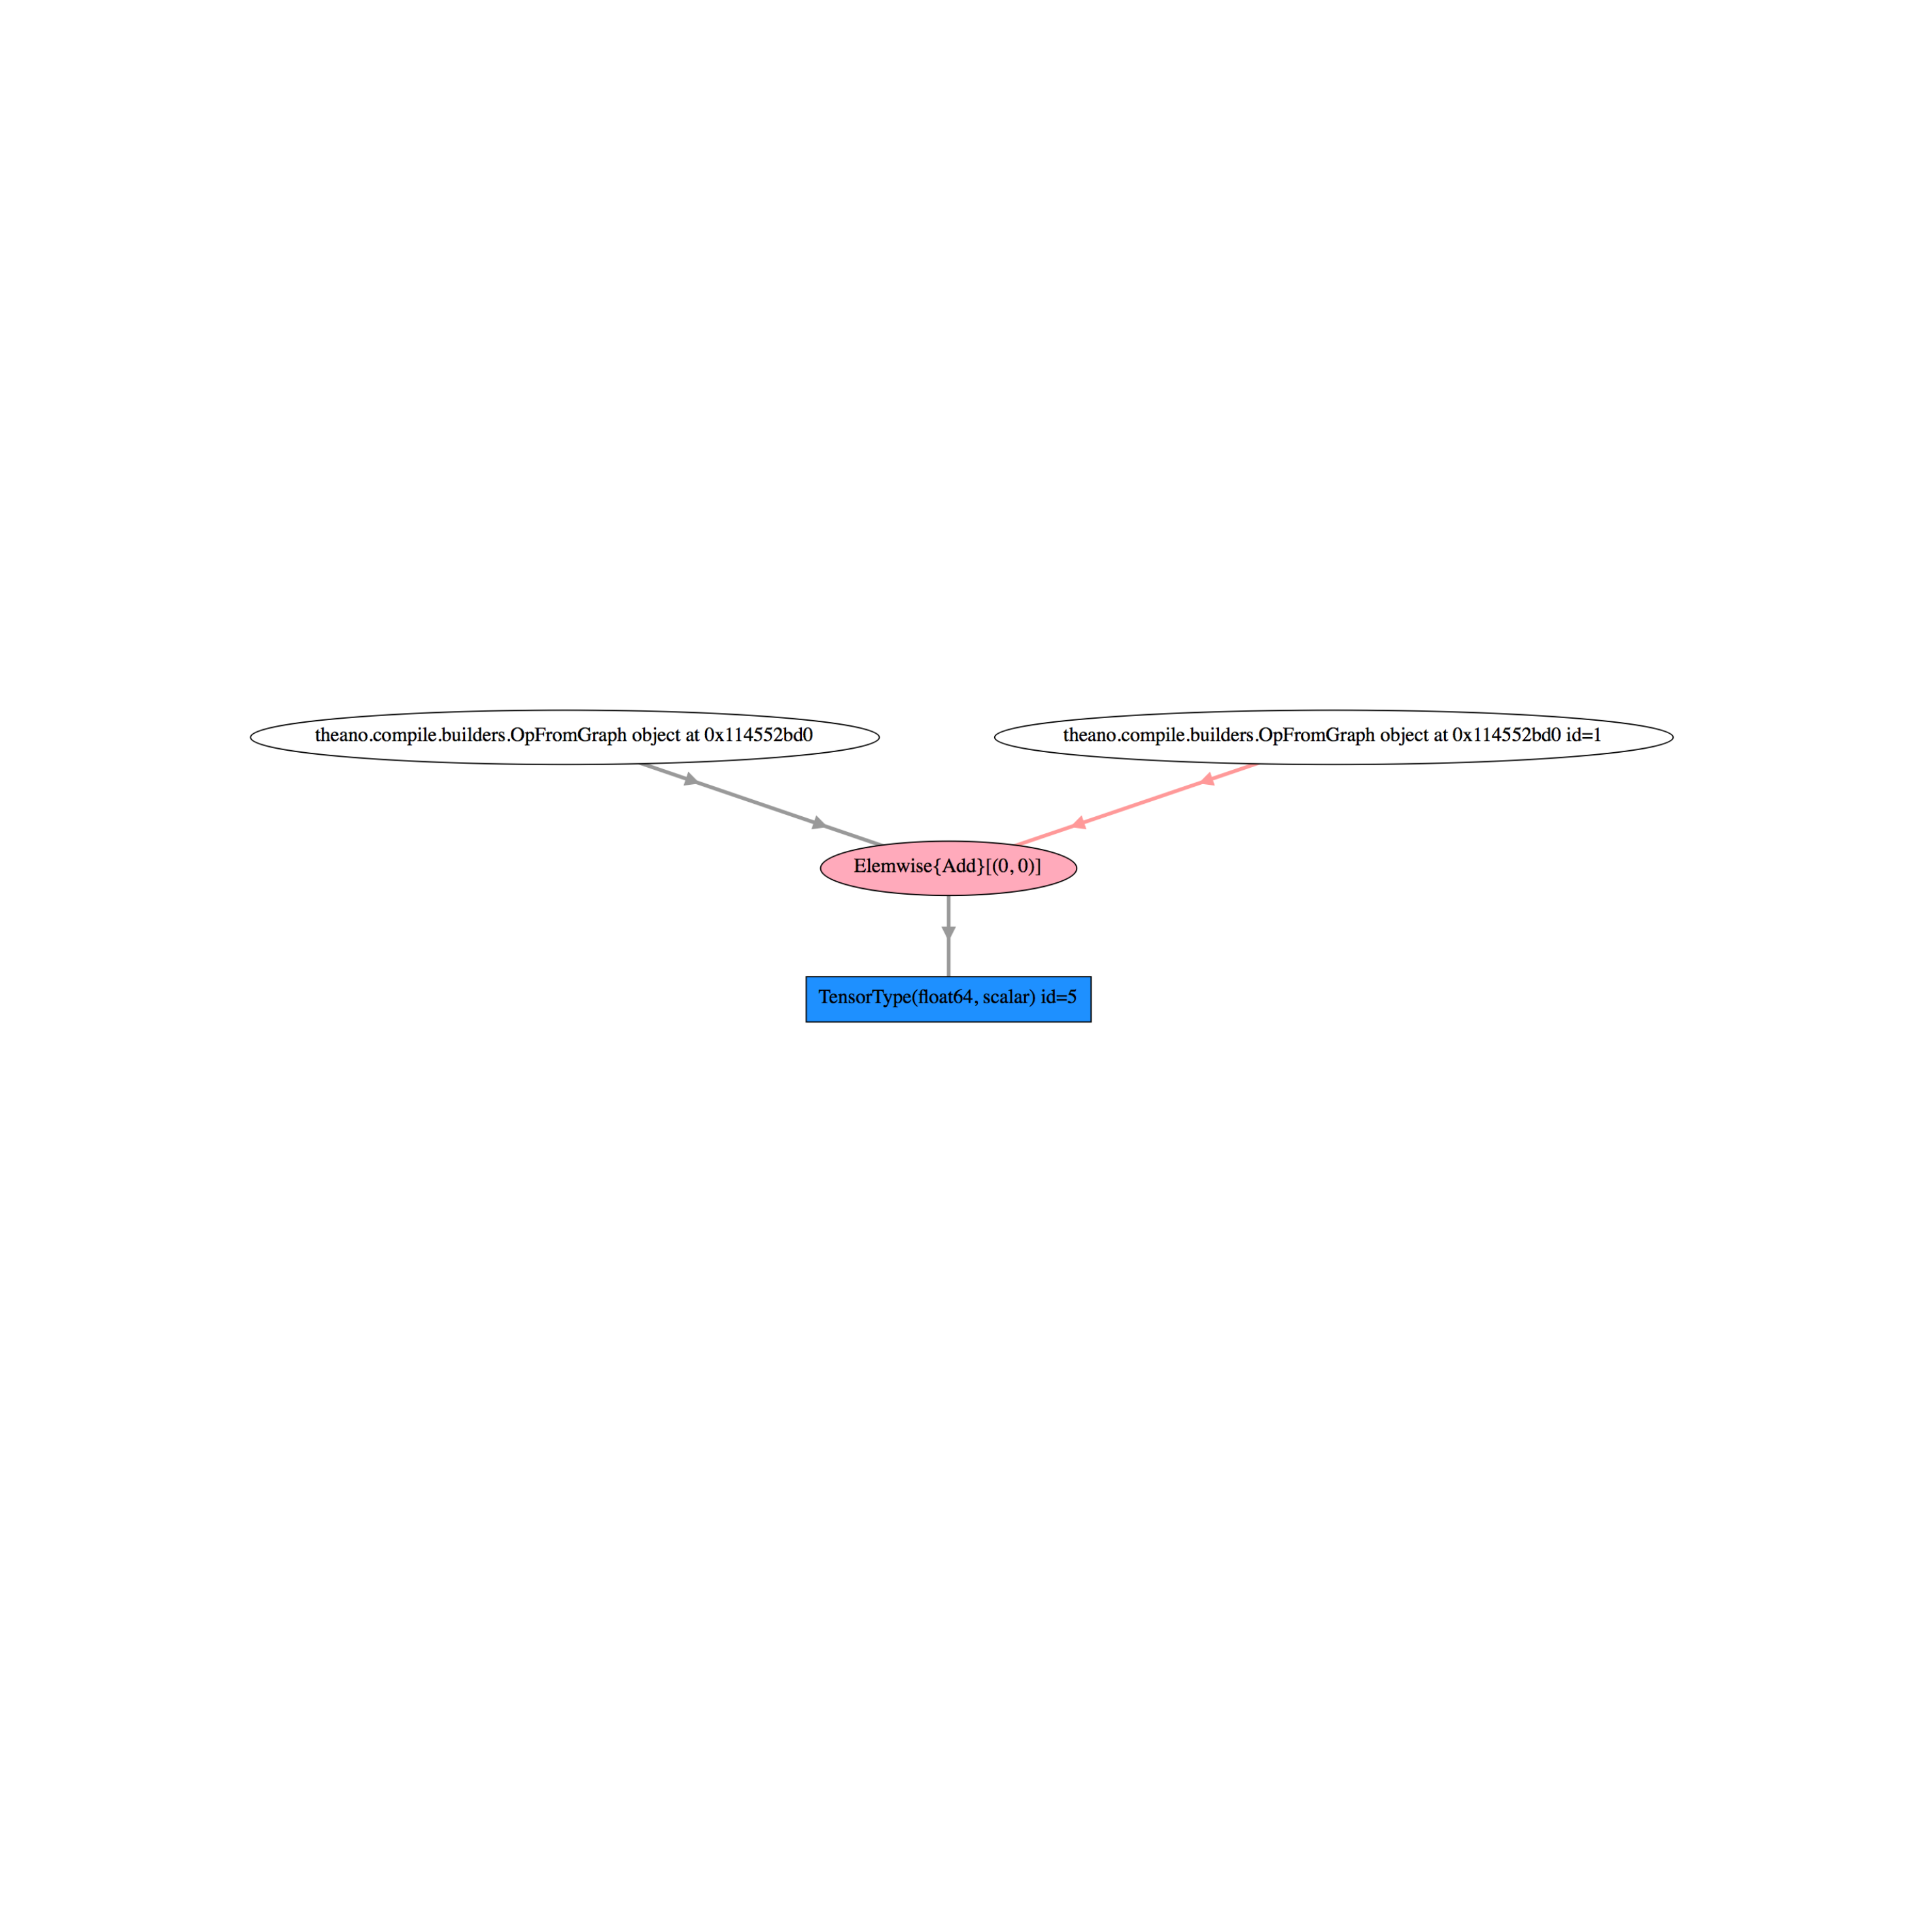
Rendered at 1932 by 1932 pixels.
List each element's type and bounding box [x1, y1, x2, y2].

picture [222, 674, 1686, 1038]
